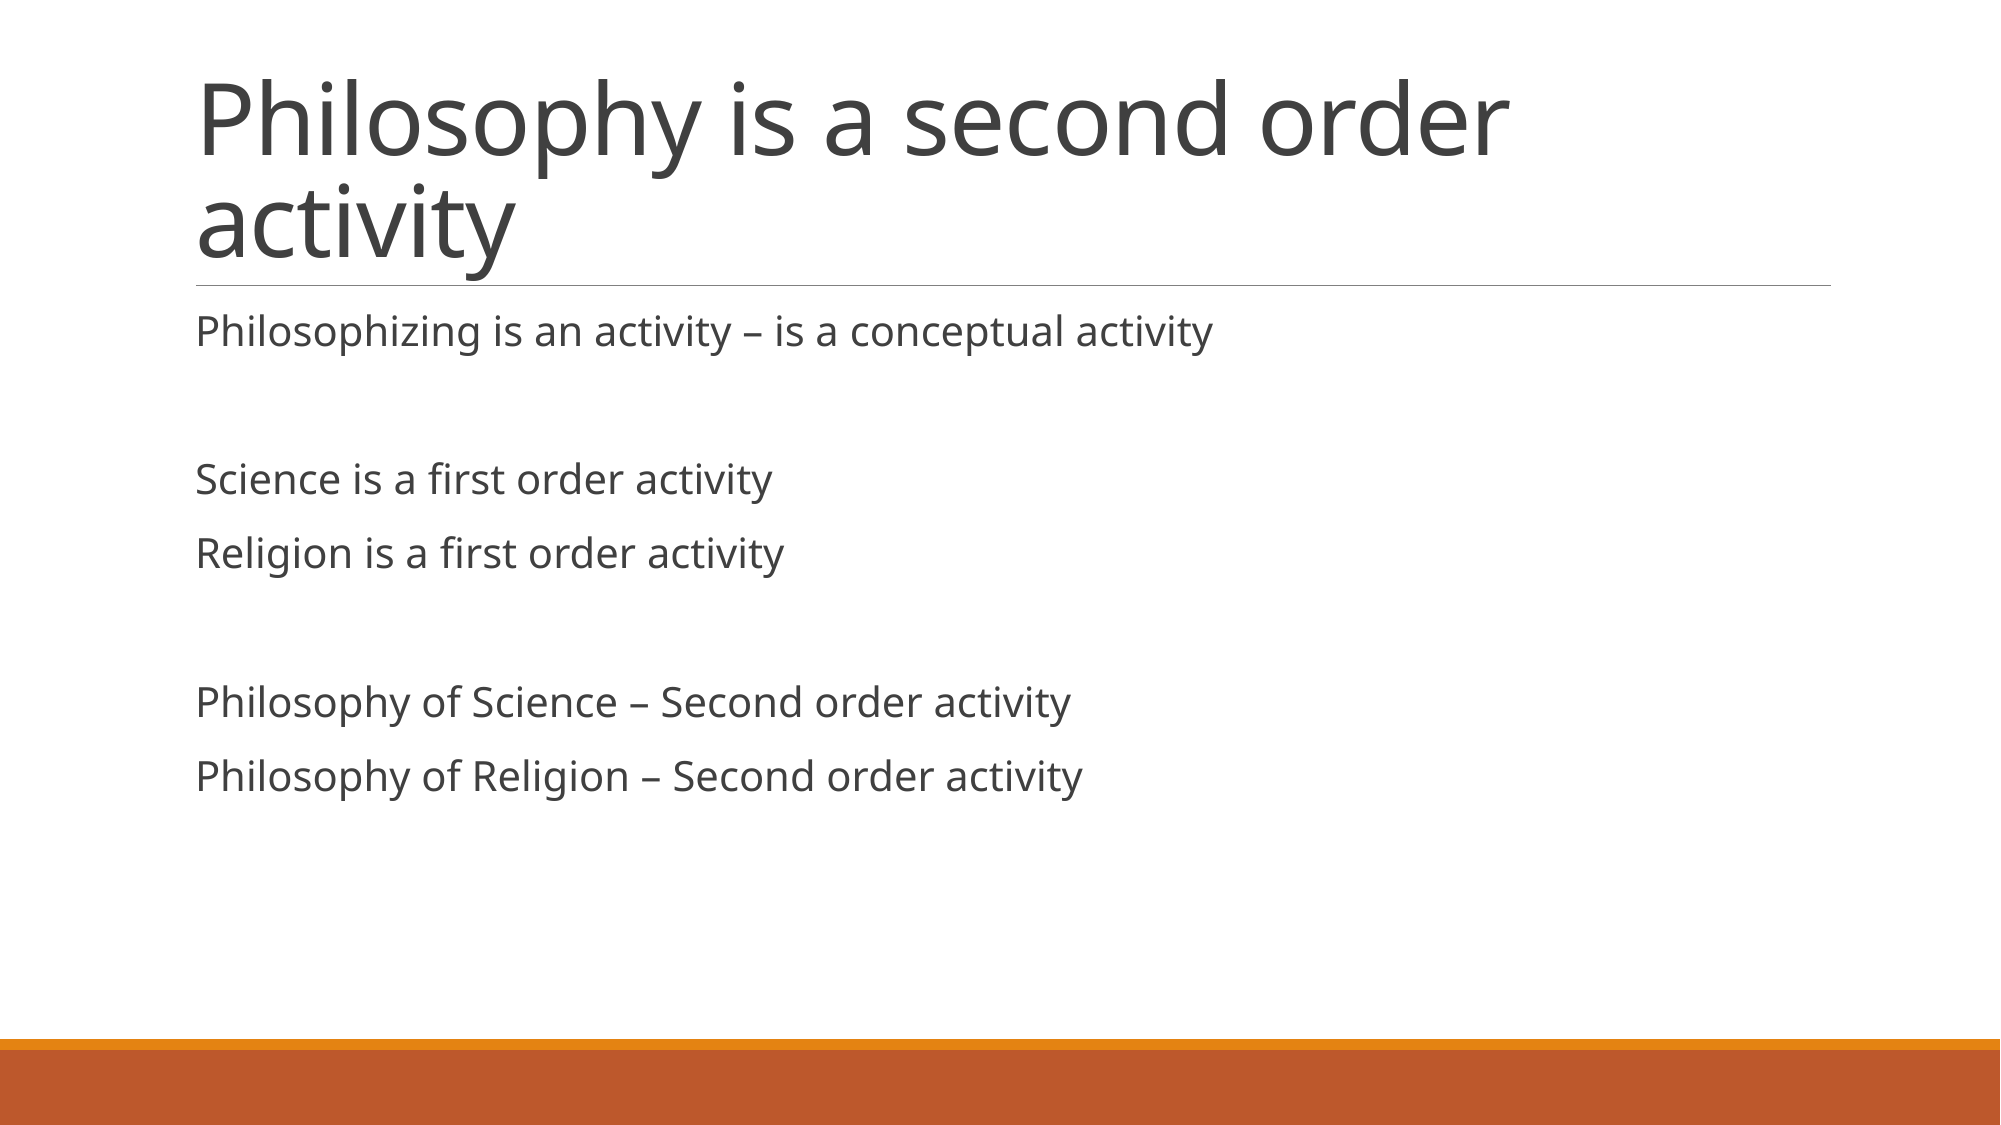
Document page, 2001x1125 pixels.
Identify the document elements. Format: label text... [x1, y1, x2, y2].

title Philosophy is a second order activity [180, 47, 1830, 285]
list Philosophizing is an activity – is a conceptual activity Science is a first order activity Religion is a first order activity Philosophy of Science – Second order activity Philosophy of Religion – Second order activity [180, 302, 1830, 963]
